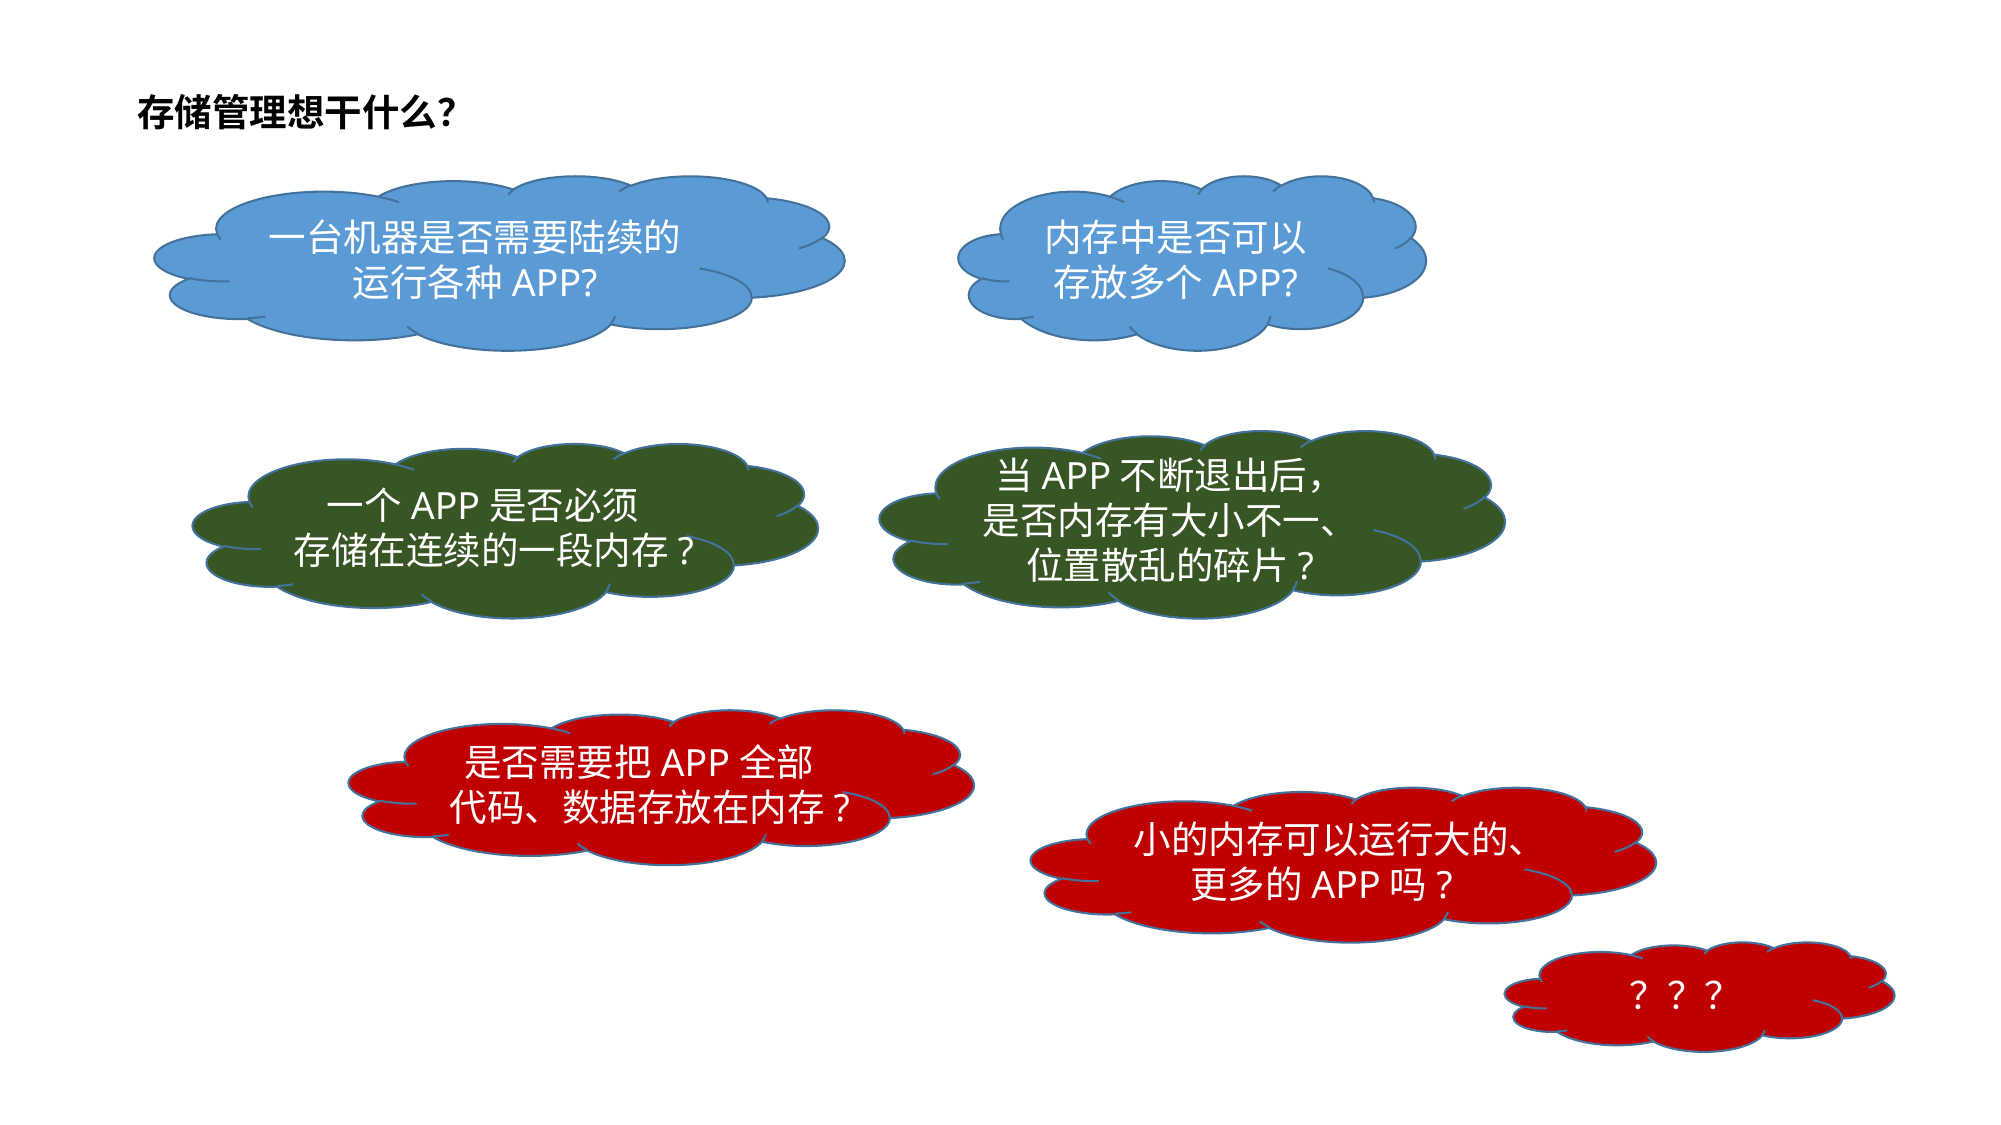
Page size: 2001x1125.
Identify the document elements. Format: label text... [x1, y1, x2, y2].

text_box ？？？ [1503, 941, 1896, 1053]
text_box 内存中是否可以存放多个APP? [957, 175, 1428, 352]
text_box 是否需要把APP全部代码、数据存放在内存? [347, 709, 976, 867]
text_box 一台机器是否需要陆续的 运行各种APP? [153, 175, 846, 352]
text_box 小的内存可以运行大的、更多的APP吗? [1029, 786, 1658, 944]
text_box 一个APP是否必须 存储在连续的一段内存? [191, 442, 820, 620]
text_box 当APP不断退出后， 是否内存有大小不一、位置散乱的碎片? [878, 430, 1507, 620]
text_box 存储管理想干什么？ [122, 81, 506, 142]
